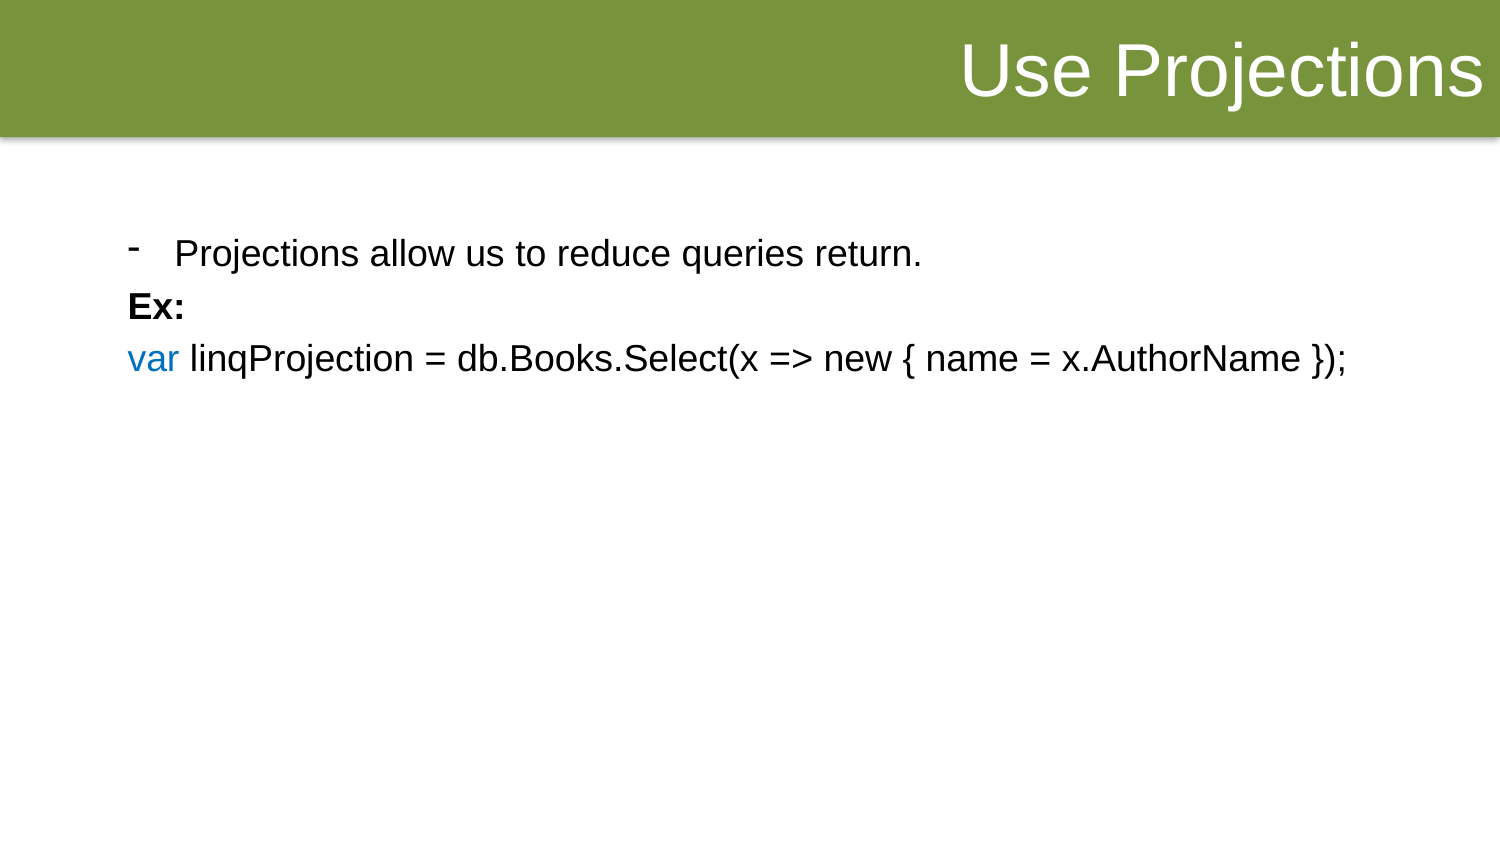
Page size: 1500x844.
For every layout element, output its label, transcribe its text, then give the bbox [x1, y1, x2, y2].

list Projections allow us to reduce queries return. Ex: var linqProjection = db.Books.Select(x => new { name = x.AuthorName }); [37, 221, 1400, 776]
text_box Use Projections [0, 0, 1500, 138]
